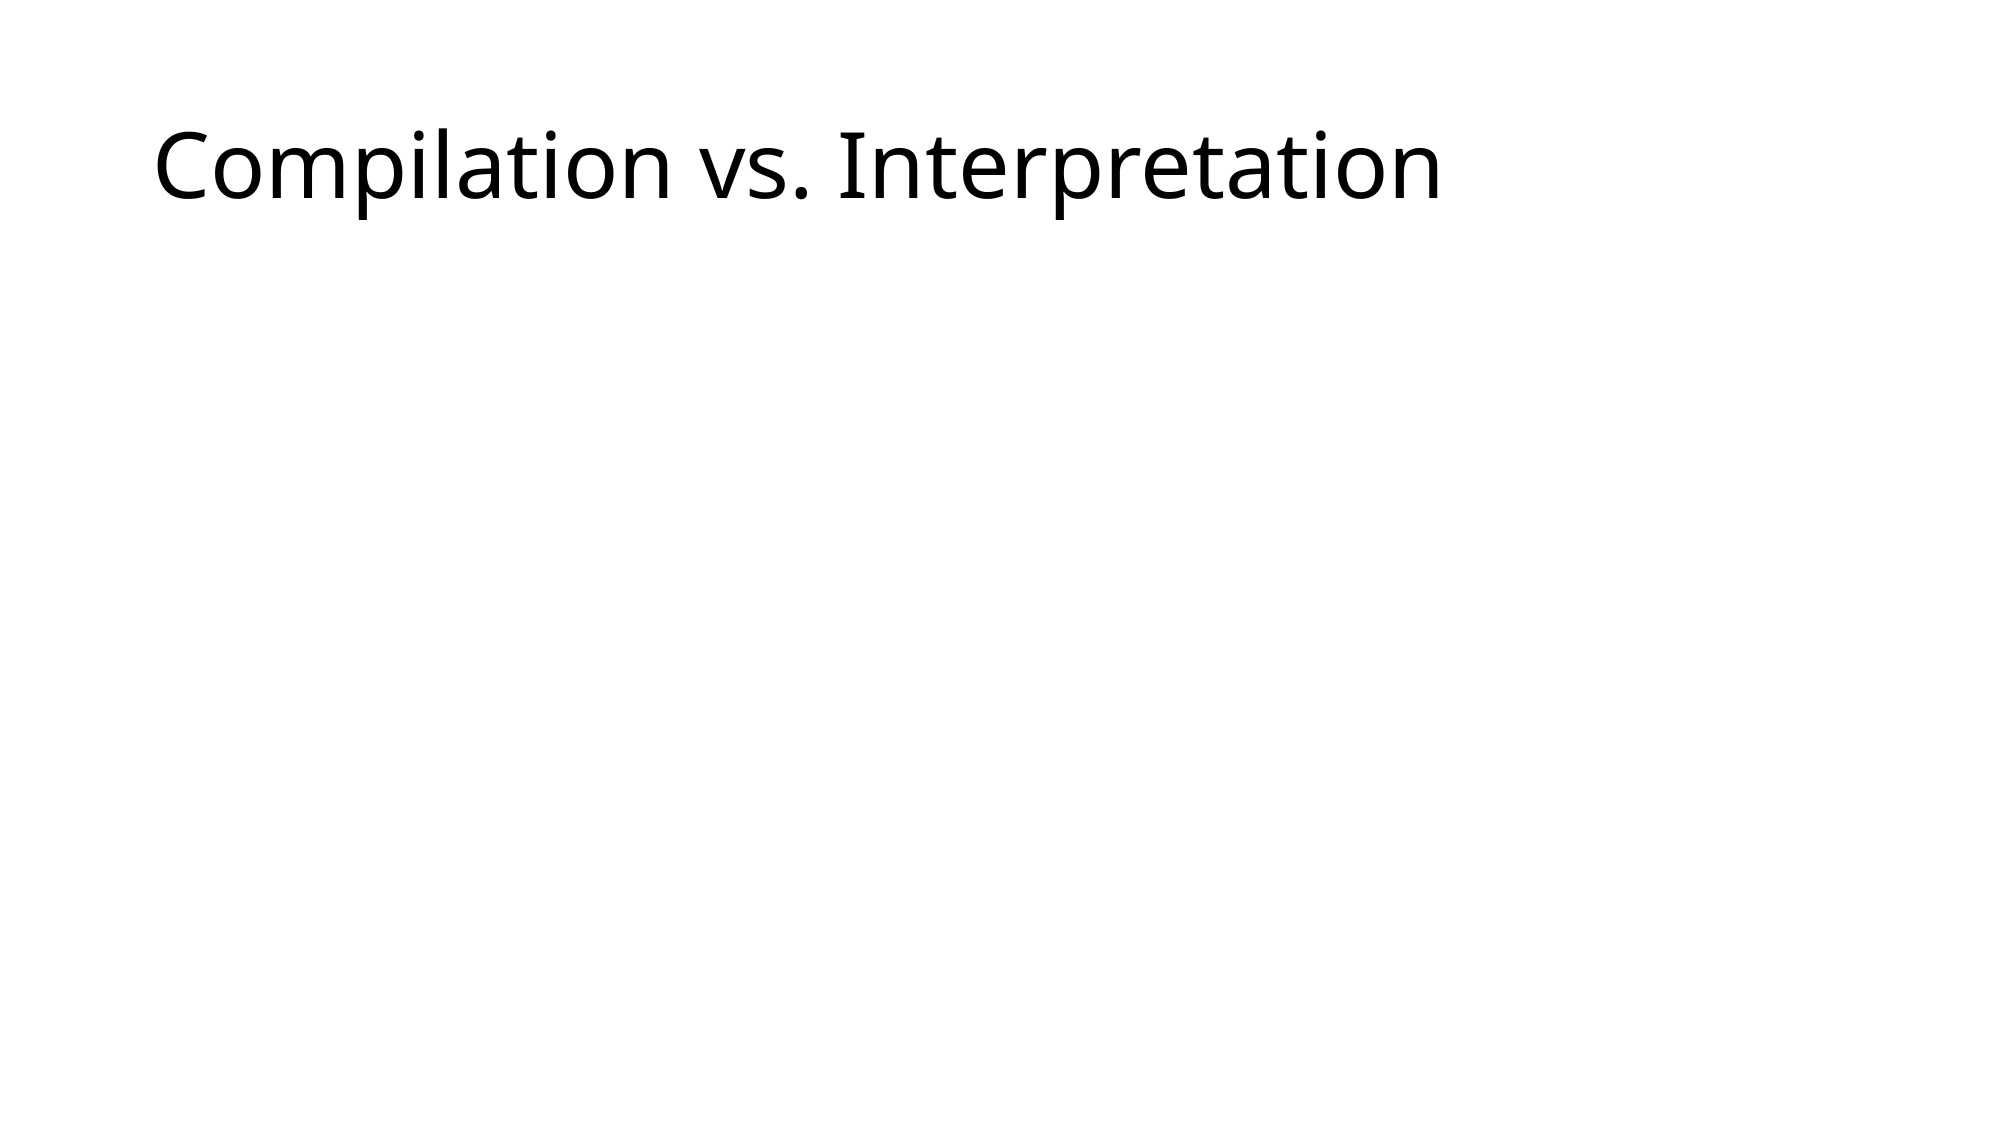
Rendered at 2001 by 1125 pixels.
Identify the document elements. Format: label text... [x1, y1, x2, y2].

title Compilation vs. Interpretation [137, 59, 1863, 278]
